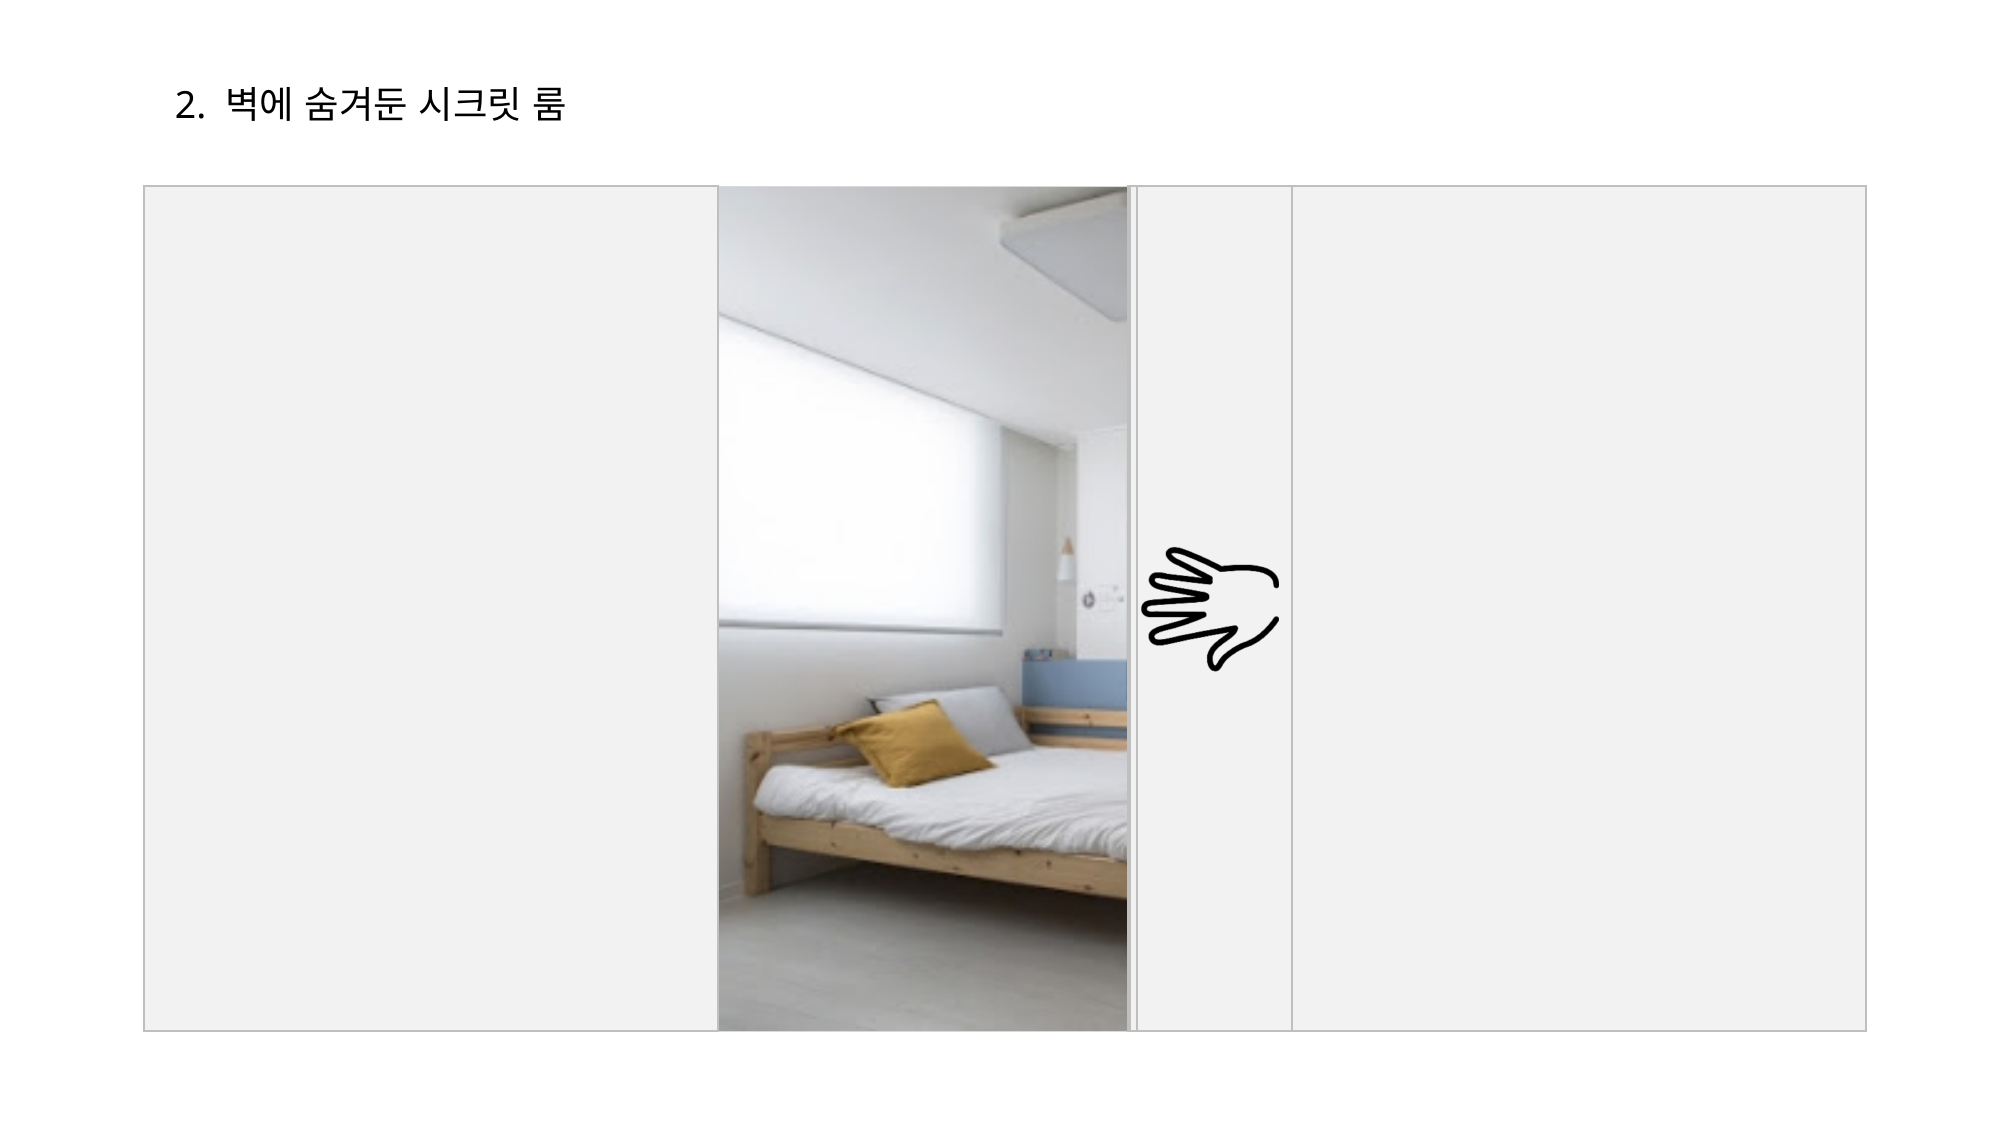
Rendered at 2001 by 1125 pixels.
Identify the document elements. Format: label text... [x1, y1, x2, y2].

text_box [1297, 185, 1867, 1032]
picture [718, 185, 1297, 1032]
text_box 2. 벽에 숨겨둔 시크릿 룸 [160, 73, 583, 133]
text_box [143, 185, 718, 1032]
